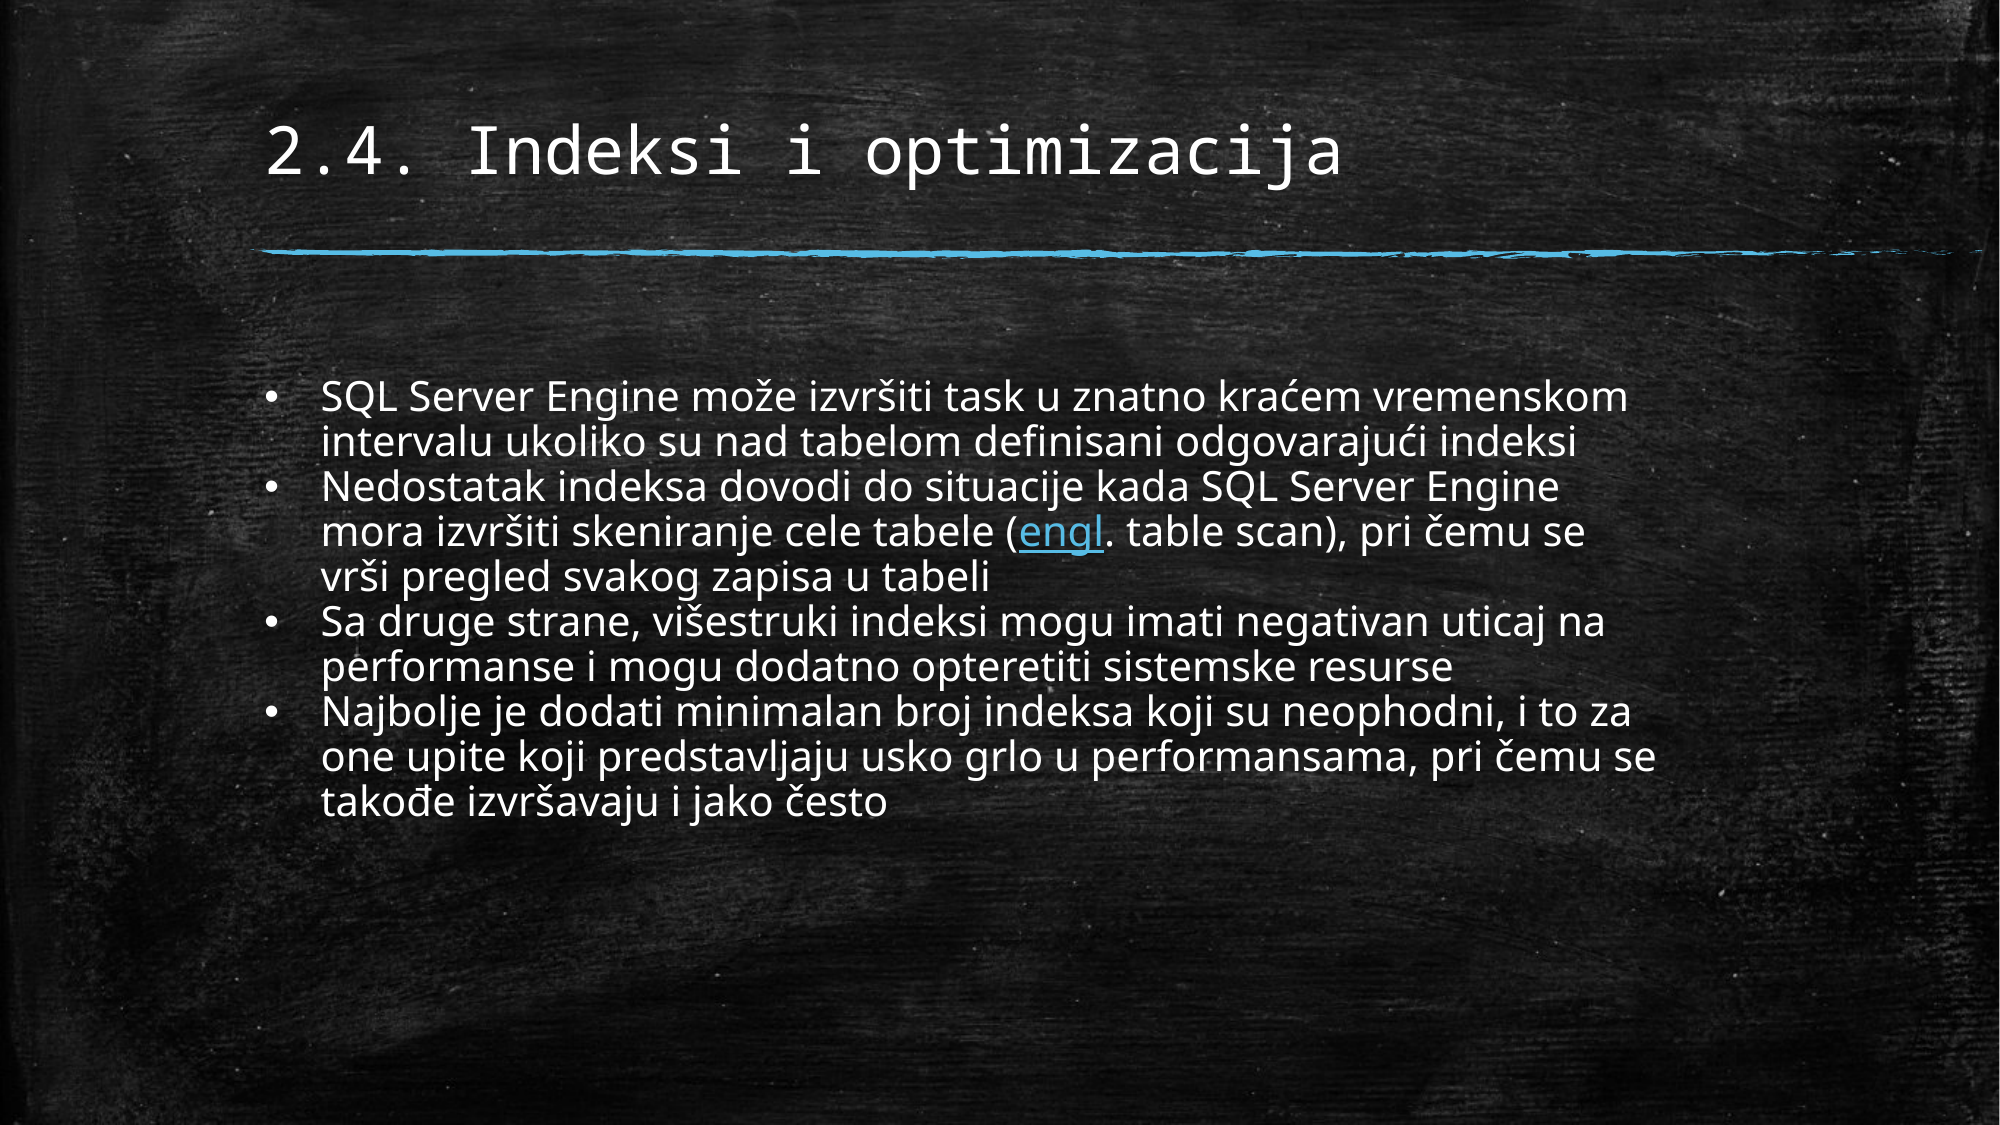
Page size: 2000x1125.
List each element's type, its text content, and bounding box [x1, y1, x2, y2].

text_box SQL Server Engine može izvršiti task u znatno kraćem vremenskom intervalu ukoliko su nad tabelom definisani odgovarajući indeksi Nedostatak indeksa dovodi do situacije kada SQL Server Engine mora izvršiti skeniranje cele tabele (engl. table scan), pri čemu se vrši pregled svakog zapisa u tabeli Sa druge strane, višestruki indeksi mogu imati negativan uticaj na performanse i mogu dodatno opteretiti sistemske resurse Najbolje je dodati minimalan broj indeksa koji su neophodni, i to za one upite koji predstavljaju usko grlo u performansama, pri čemu se takođe izvršavaju i jako često [249, 368, 1675, 834]
title 2.4. Indeksi i optimizacija [249, 45, 1888, 197]
